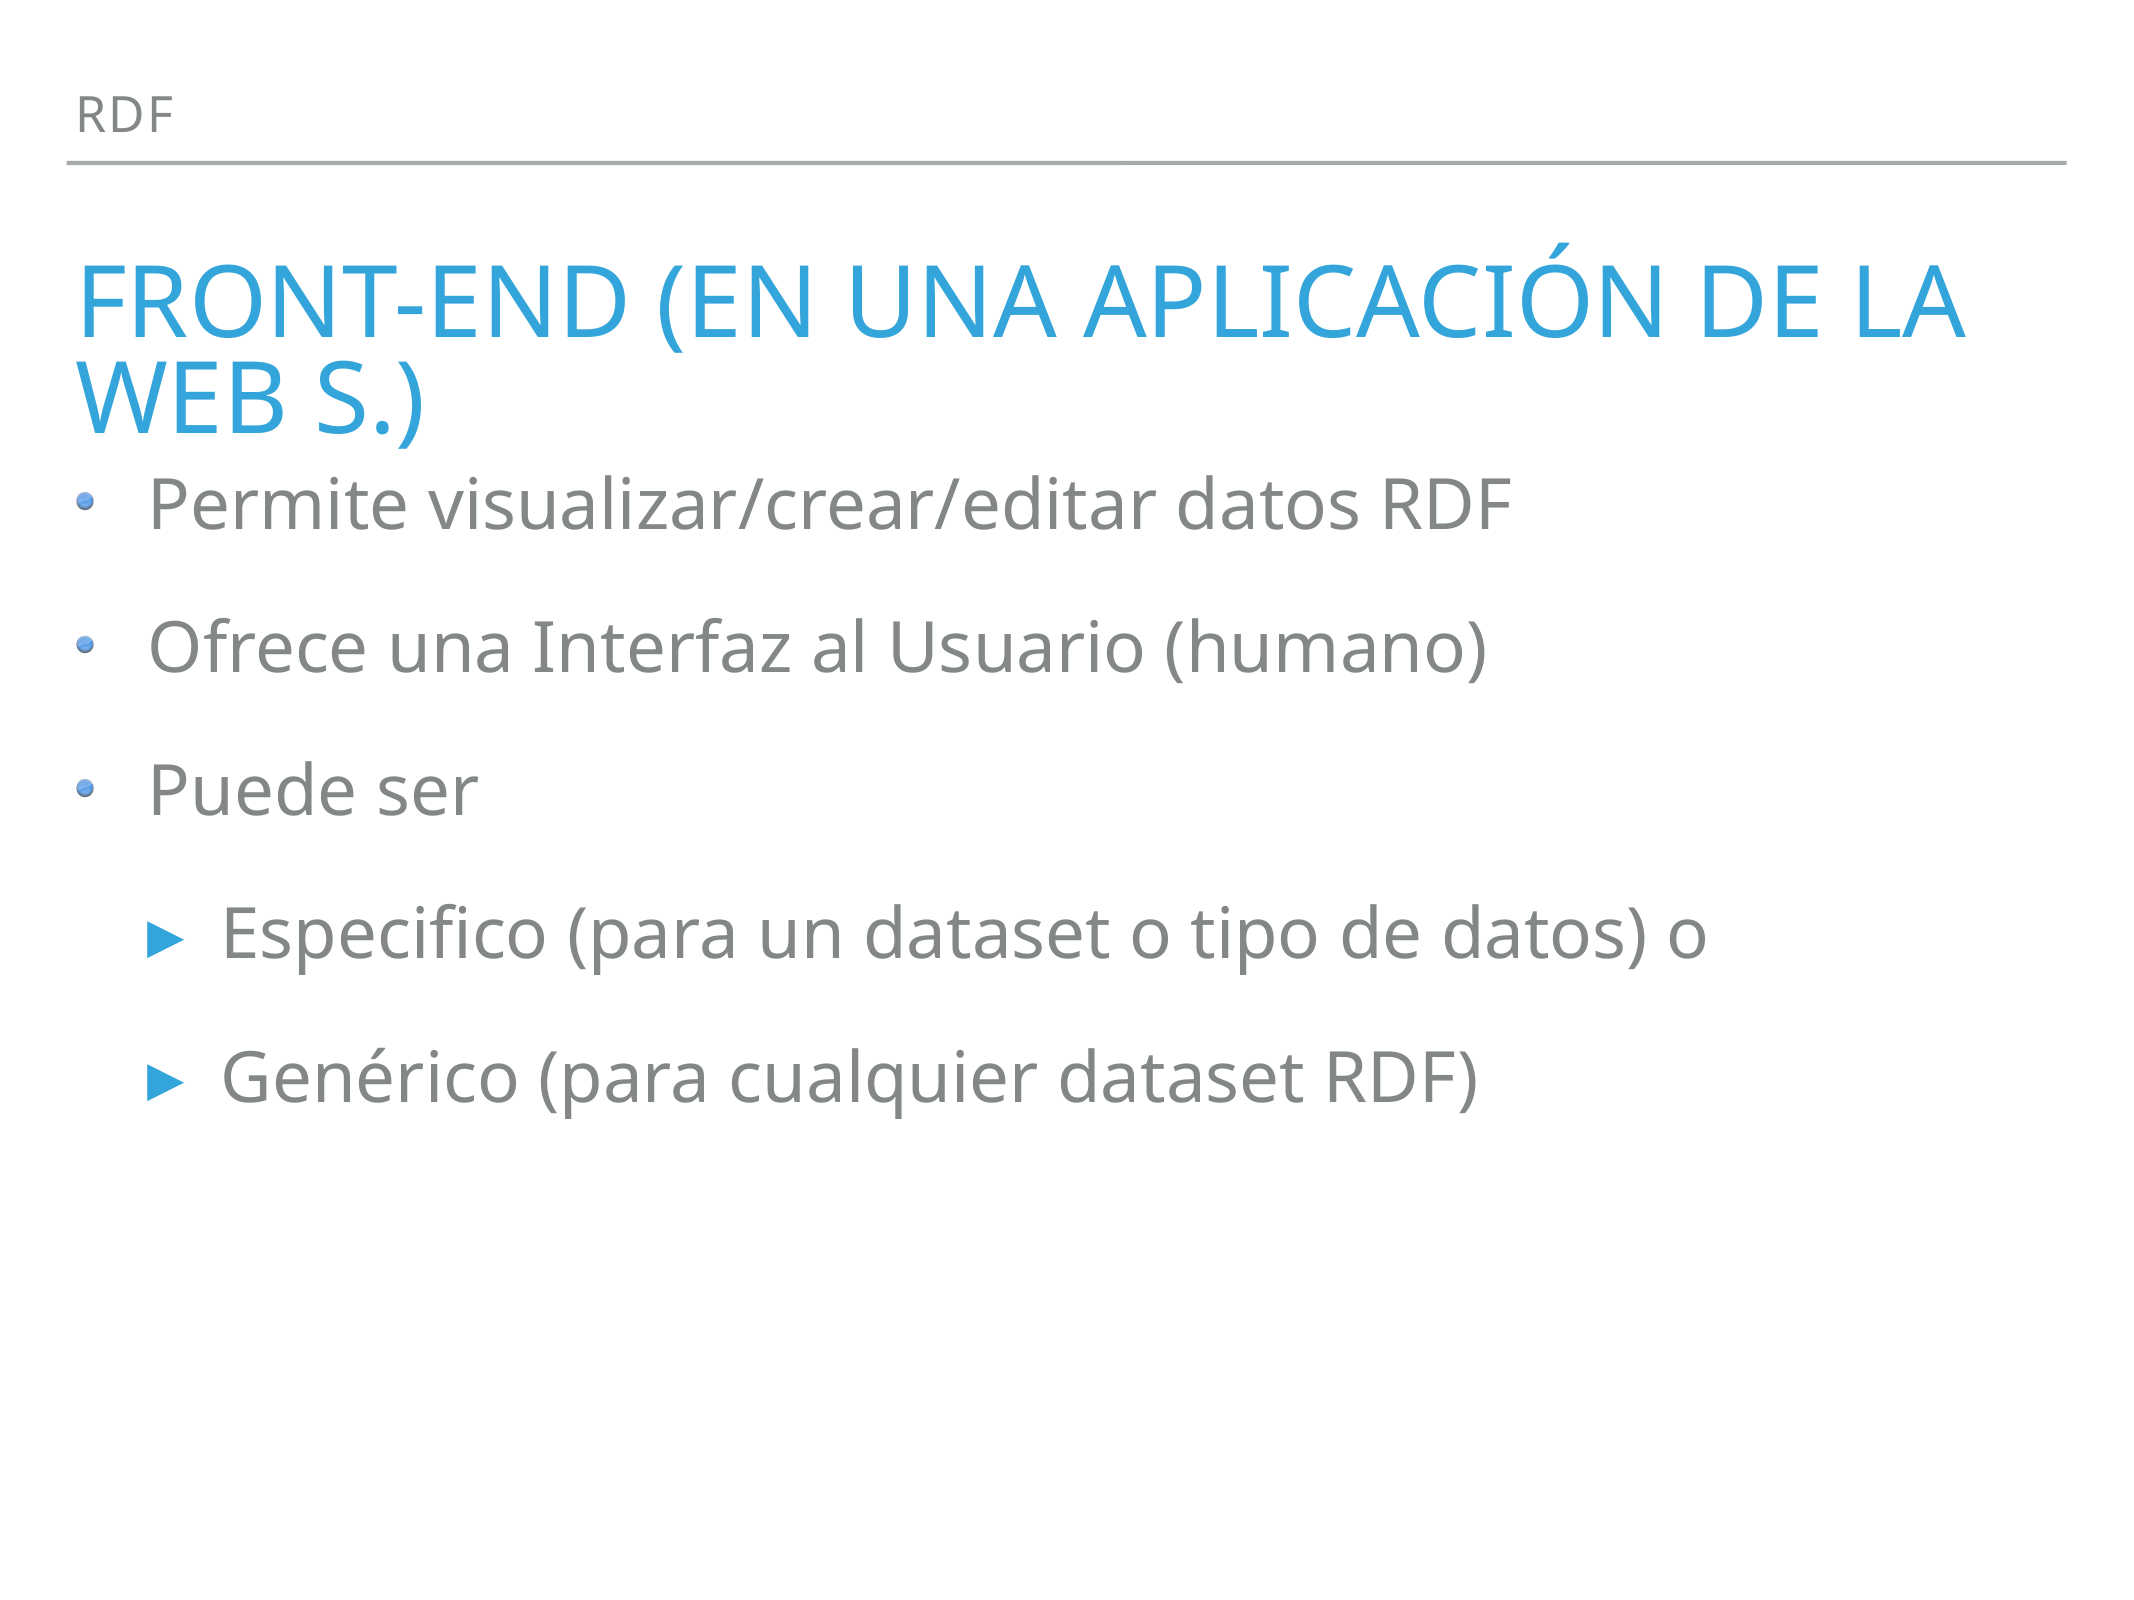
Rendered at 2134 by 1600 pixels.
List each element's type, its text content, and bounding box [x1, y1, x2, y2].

list RDF [66, 74, 1901, 151]
list Permite visualizar/crear/editar datos RDF Ofrece una Interfaz al Usuario (humano) Puede ser Especifico (para un dataset o tipo de datos) o Genérico (para cualquier dataset RDF) [66, 449, 2068, 1453]
title Front-end (EN una APLICAción de la web s.) [66, 251, 2068, 372]
picture [75, 490, 95, 511]
picture [75, 634, 95, 654]
picture [75, 777, 95, 798]
